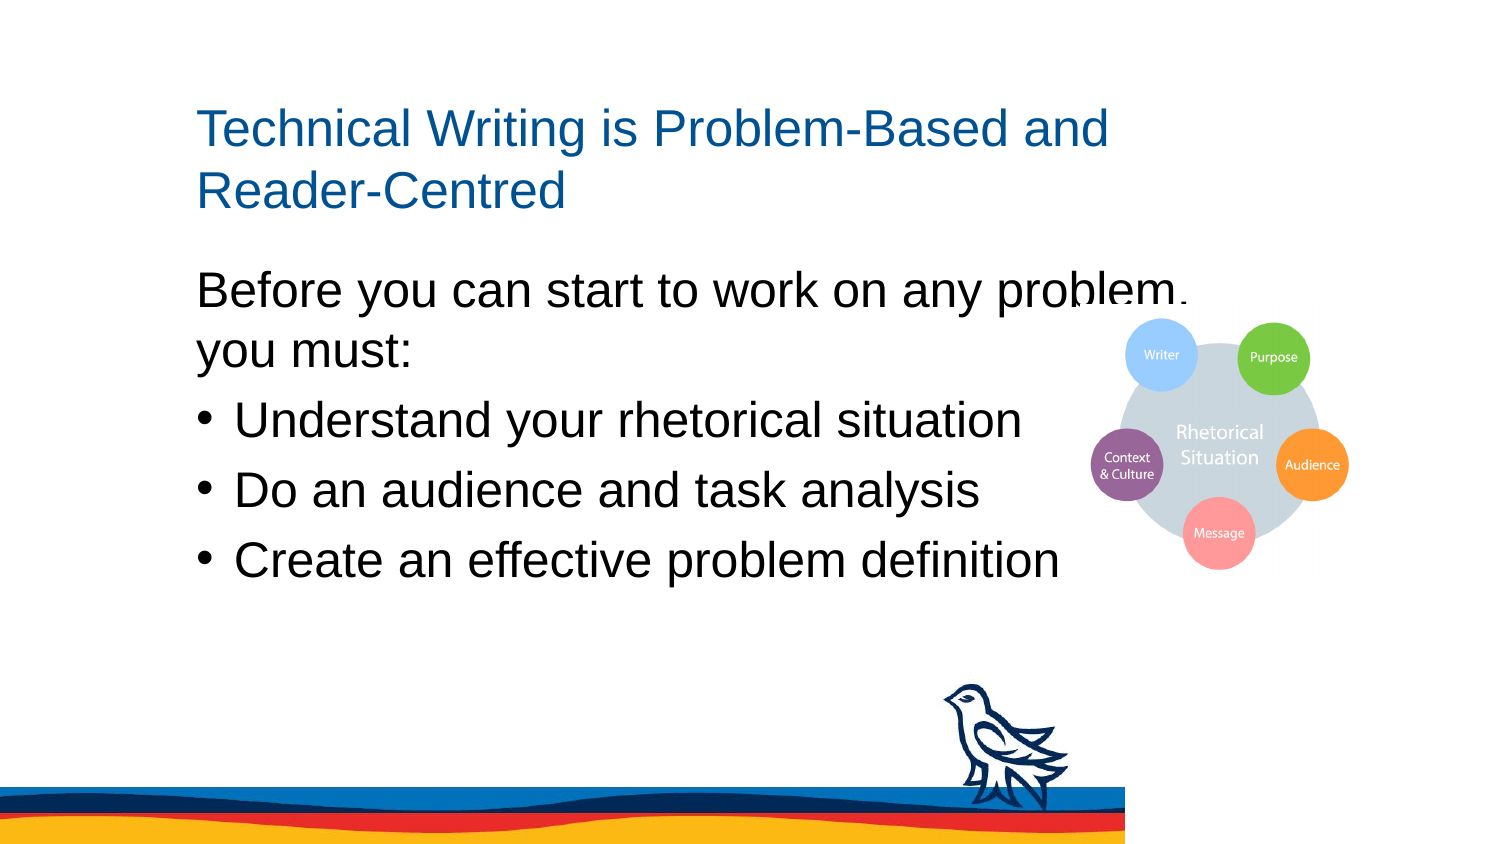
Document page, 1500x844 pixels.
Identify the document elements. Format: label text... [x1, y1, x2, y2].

picture [0, 0, 1125, 844]
list Before you can start to work on any problem, you must: Understand your rhetorical situation Do an audience and task analysis Create an effective problem definition [181, 249, 1209, 721]
title Technical Writing is Problem-Based and Reader-Centred [181, 86, 1209, 228]
picture [1080, 304, 1360, 584]
